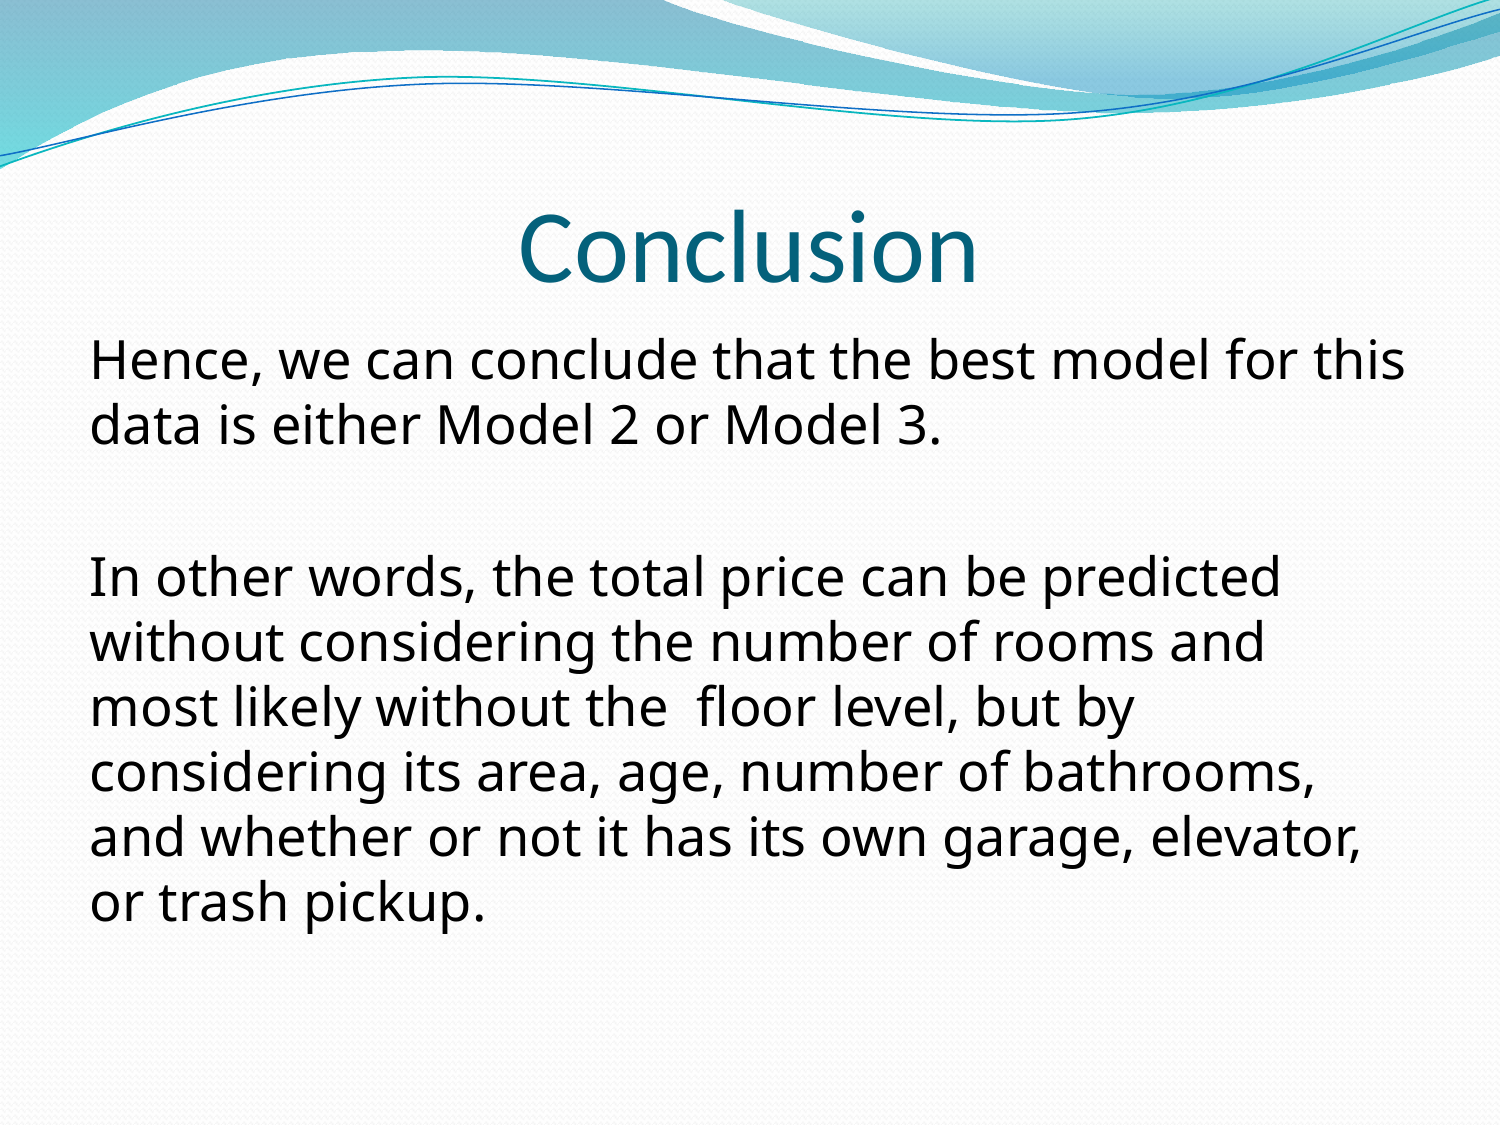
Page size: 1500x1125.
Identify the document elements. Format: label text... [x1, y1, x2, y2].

list Hence, we can conclude that the best model for this data is either Model 2 or Model 3. In other words, the total price can be predicted without considering the number of rooms and most likely without the floor level, but by considering its area, age, number of bathrooms, and whether or not it has its own garage, elevator, or trash pickup. [75, 317, 1425, 1038]
title Conclusion [75, 115, 1425, 303]
